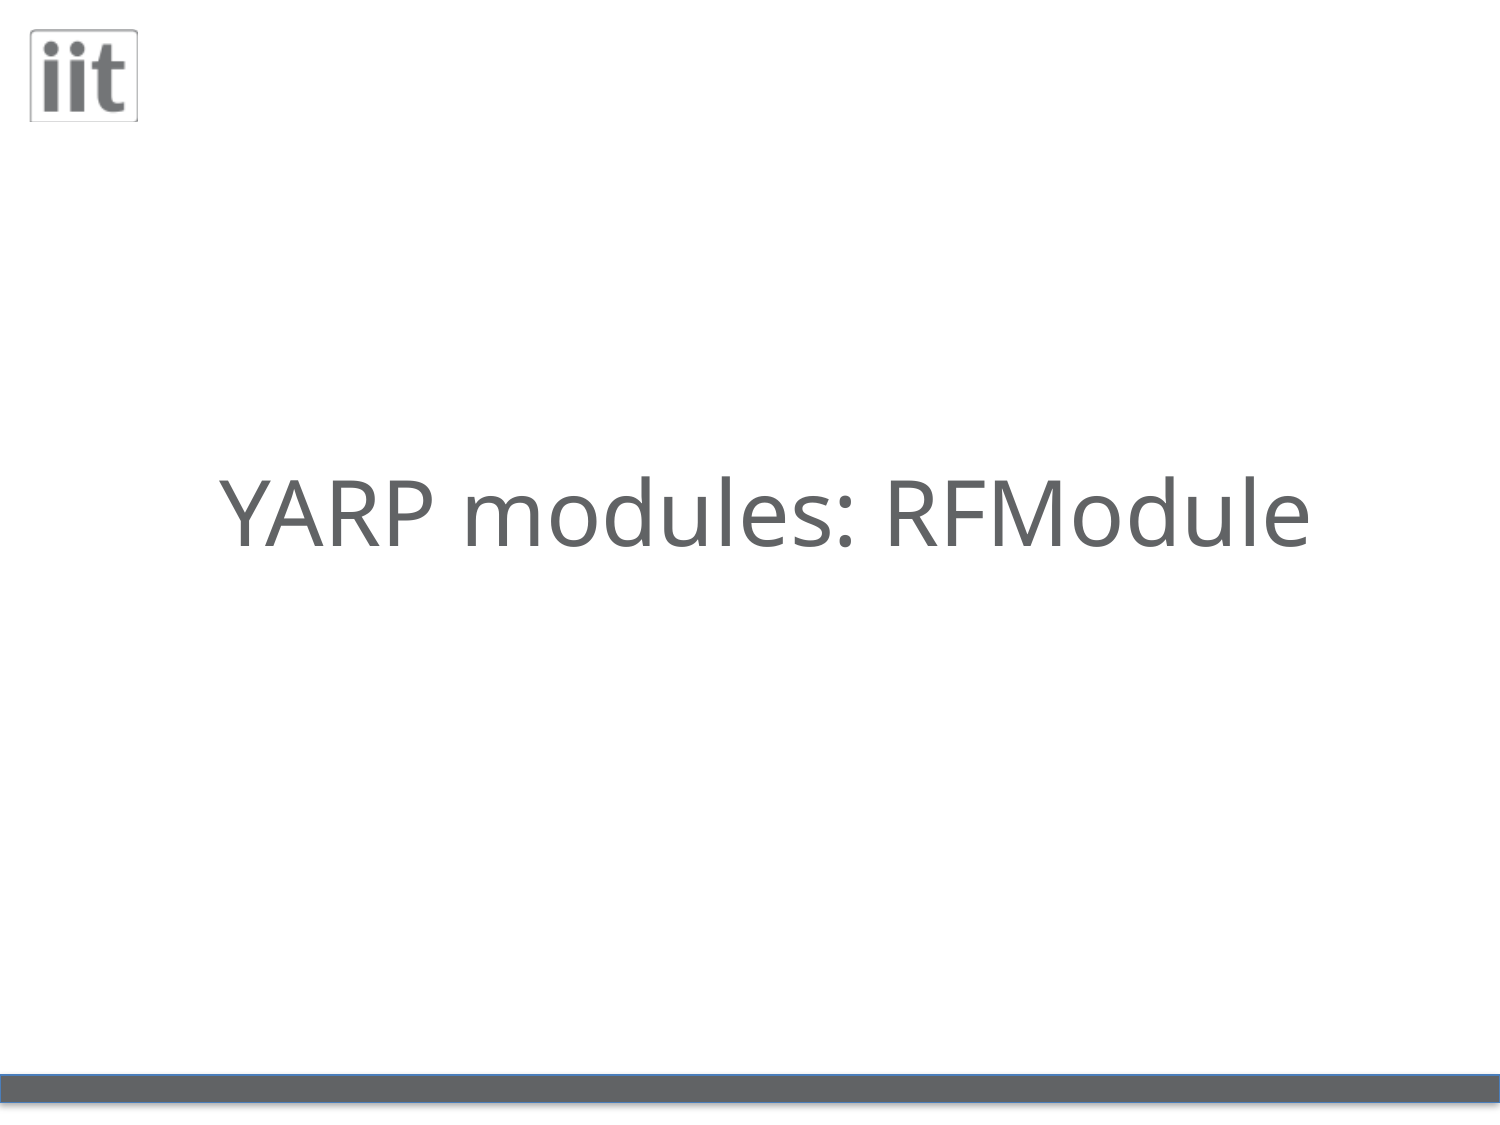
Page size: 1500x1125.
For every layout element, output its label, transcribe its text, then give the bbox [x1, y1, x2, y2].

title YARP modules: RFModule [135, 432, 1399, 588]
